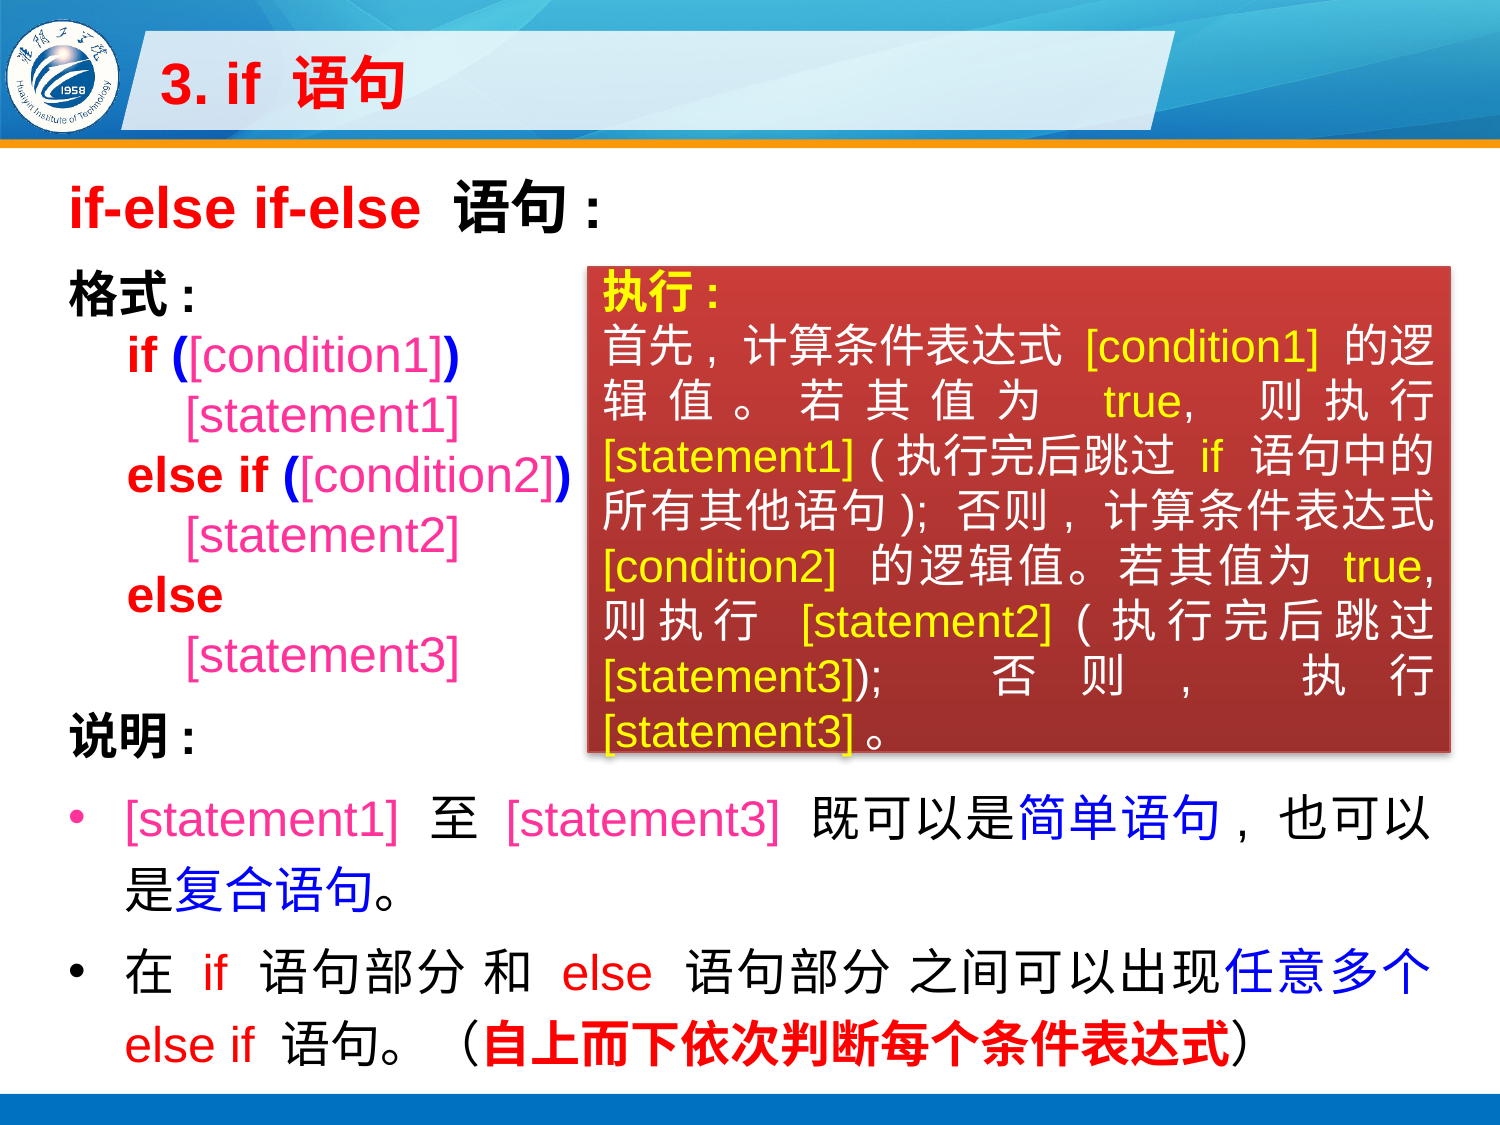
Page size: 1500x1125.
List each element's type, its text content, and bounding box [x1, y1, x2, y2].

title 3. if 语句 [145, 39, 1176, 123]
list if-else if-else 语句: 格式: if ([condition1]) [statement1] else if ([condition2]) [statement2] else [statement3] 说明: [statement1] 至 [statement3] 既可以是简单语句, 也可以是复合语句。 在 if 语句部分 和 else 语句部分 之间可以出现任意多个 else if 语句。（自上而下依次判断每个条件表达式） [53, 149, 1447, 1106]
text_box 执行: 首先, 计算条件表达式 [condition1] 的逻辑值。若其值为 true, 则执行 [statement1] (执行完后跳过 if 语句中的所有其他语句); 否则, 计算条件表达式 [condition2] 的逻辑值。若其值为 true, 则执行 [statement2] (执行完后跳过 [statement3]); 否则, 执行 [statement3]。 [587, 266, 1451, 753]
picture [844, 314, 1233, 670]
picture [0, 0, 1500, 139]
